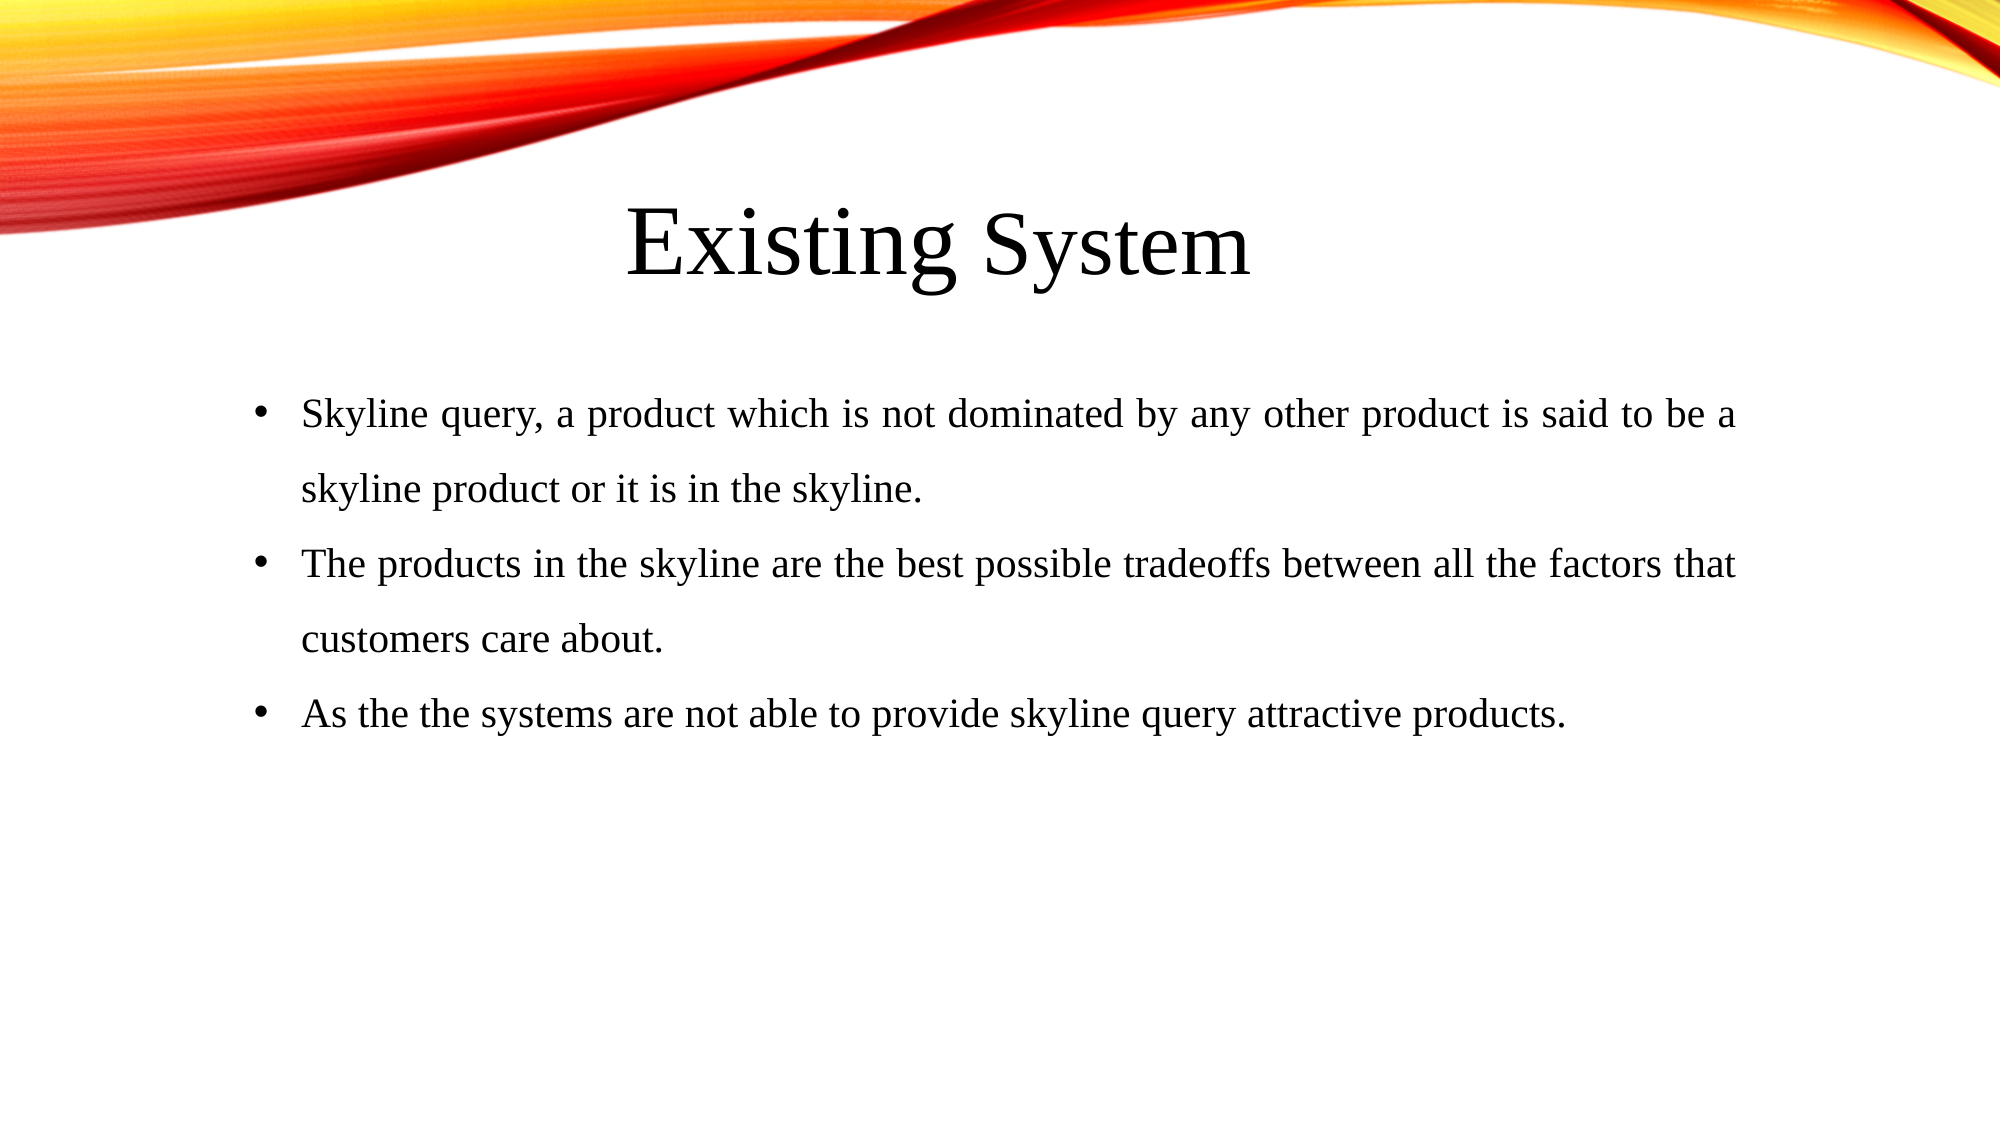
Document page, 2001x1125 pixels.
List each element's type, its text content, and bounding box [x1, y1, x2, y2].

picture [0, 0, 2000, 237]
text_box Existing System [611, 167, 1837, 302]
text_box Skyline query, a product which is not dominated by any other product is said to be a skyline product or it is in the skyline. The products in the skyline are the best possible tradeoffs between all the factors that customers care about. As the the systems are not able to provide skyline query attractive products. [239, 353, 1753, 744]
